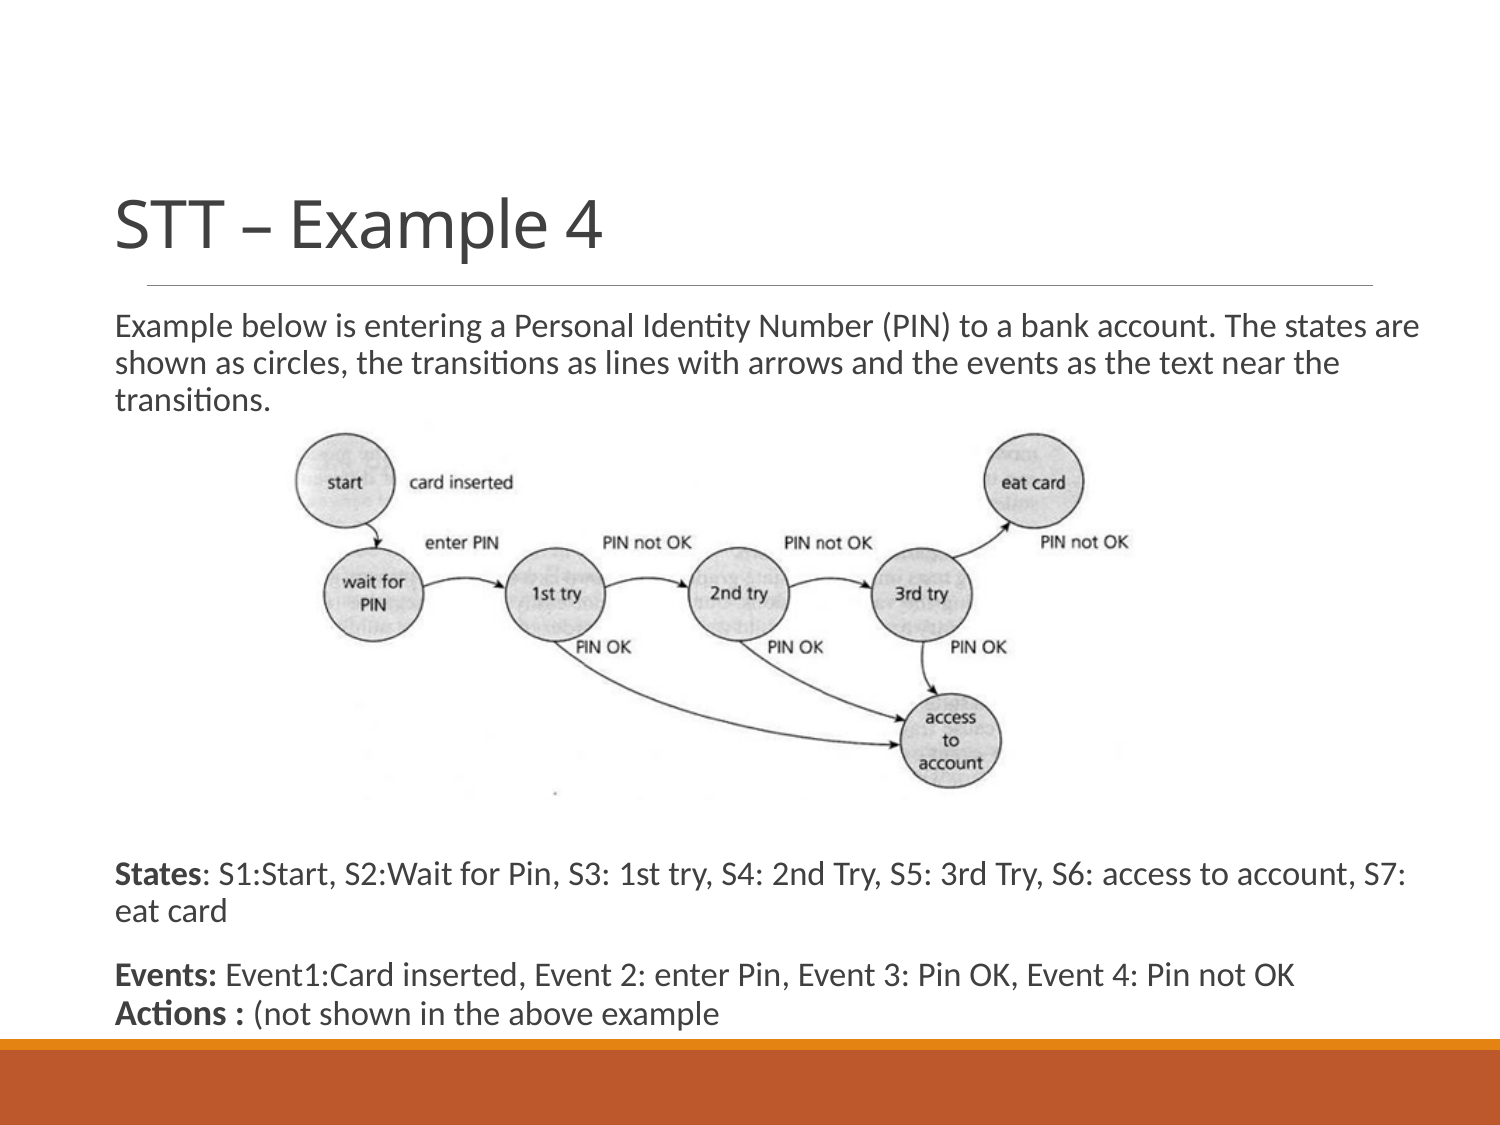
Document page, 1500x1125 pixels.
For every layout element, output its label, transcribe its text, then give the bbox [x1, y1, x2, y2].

picture [274, 411, 1152, 818]
list Example below is entering a Personal Identity Number (PIN) to a bank account. The states are shown as circles, the transitions as lines with arrows and the events as the text near the transitions. States: S1:Start, S2:Wait for Pin, S3: 1st try, S4: 2nd Try, S5: 3rd Try, S6: access to account, S7: eat card Events: Event1:Card inserted, Event 2: enter Pin, Event 3: Pin OK, Event 4: Pin not OK Actions : (not shown in the above example [99, 299, 1425, 1043]
title STT – Example 4 [99, 82, 1450, 270]
